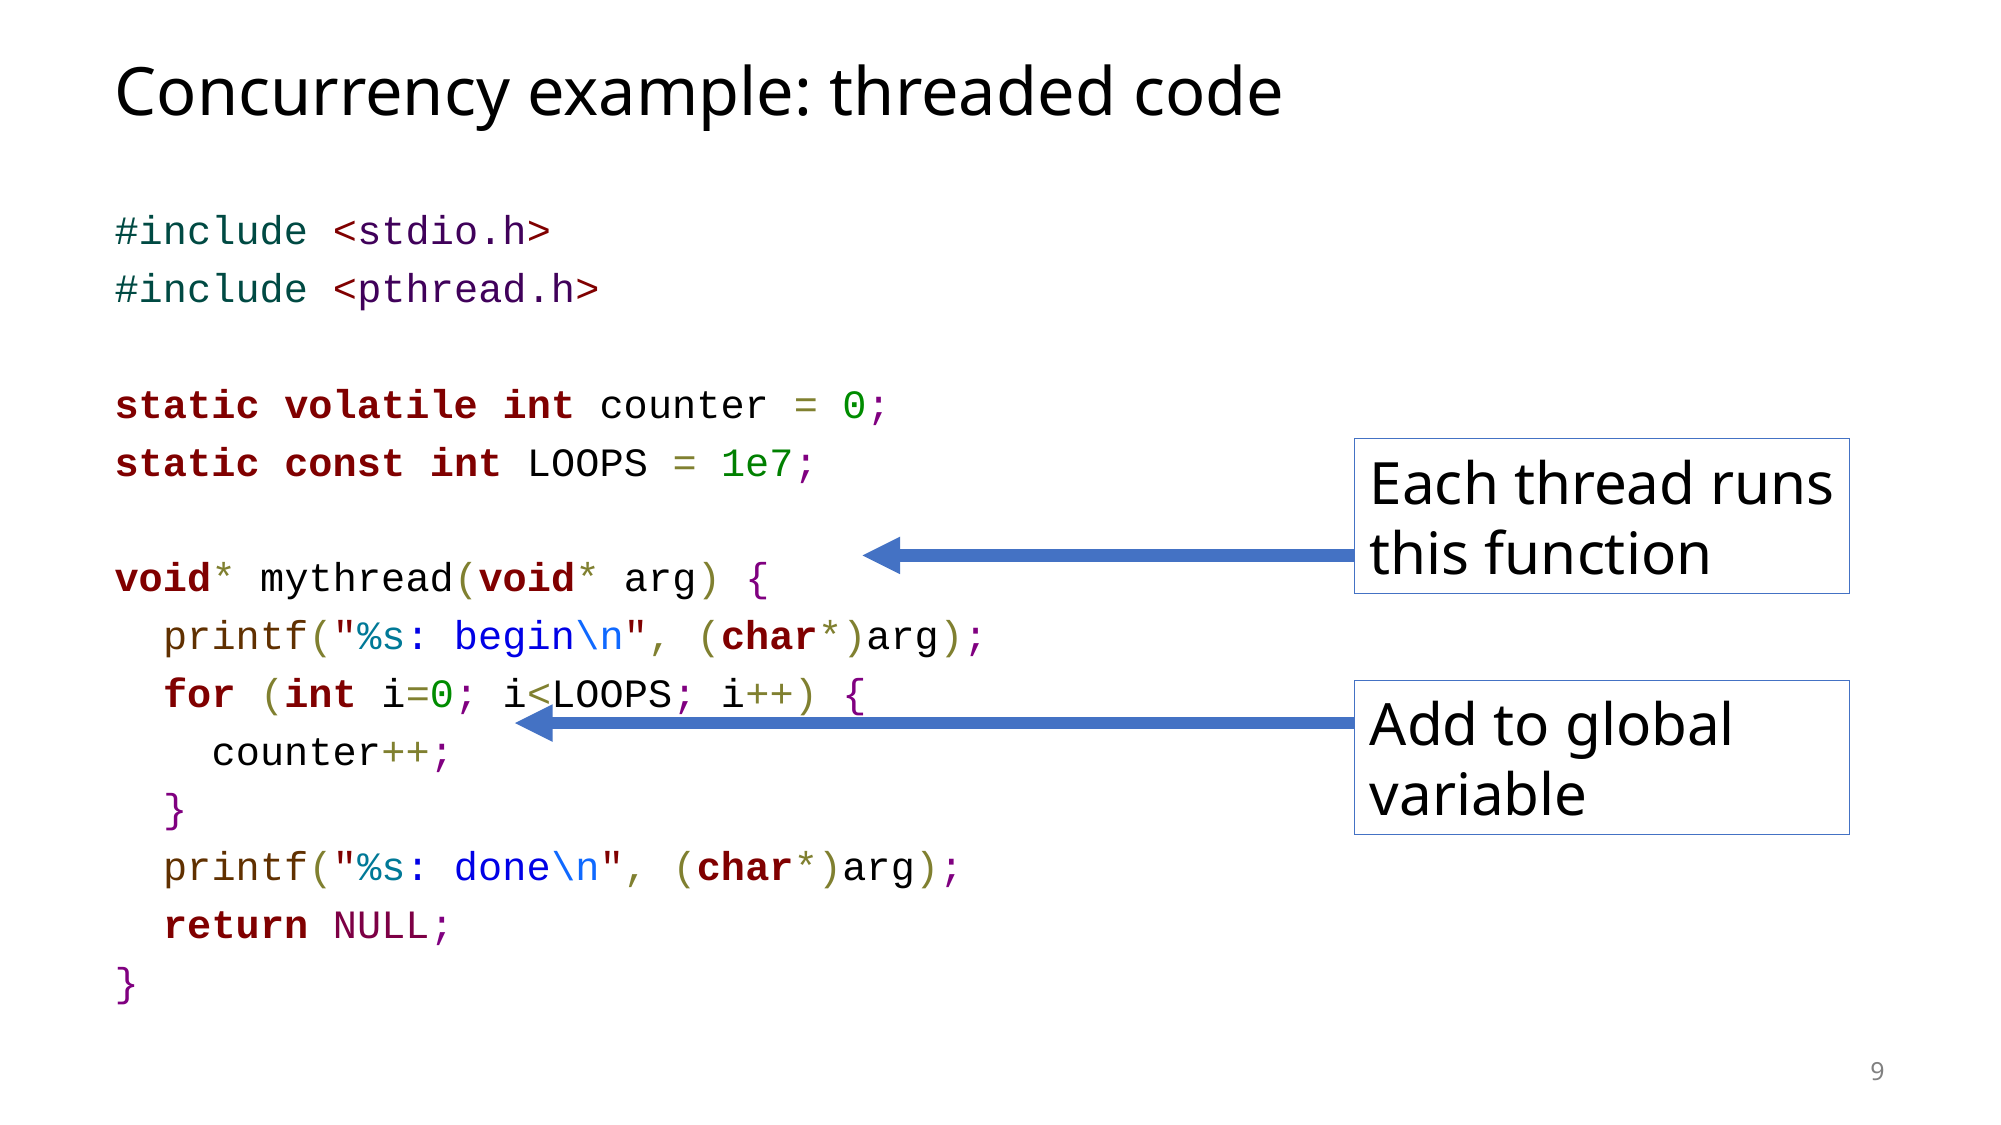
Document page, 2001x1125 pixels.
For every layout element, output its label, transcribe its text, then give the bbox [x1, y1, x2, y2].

list #include <stdio.h> #include <pthread.h> static volatile int counter = 0; static const int LOOPS = 1e7; void* mythread(void* arg) { printf("%s: begin\n", (char*)arg); for (int i=0; i<LOOPS; i++) { counter++; } printf("%s: done\n", (char*)arg); return NULL; } [99, 187, 1900, 1013]
title Concurrency example: threaded code [99, 37, 1900, 150]
slide_number 9 [1749, 1042, 1900, 1103]
text_box Each thread runs this function [1354, 438, 1850, 594]
text_box Add to global variable [1354, 680, 1850, 835]
